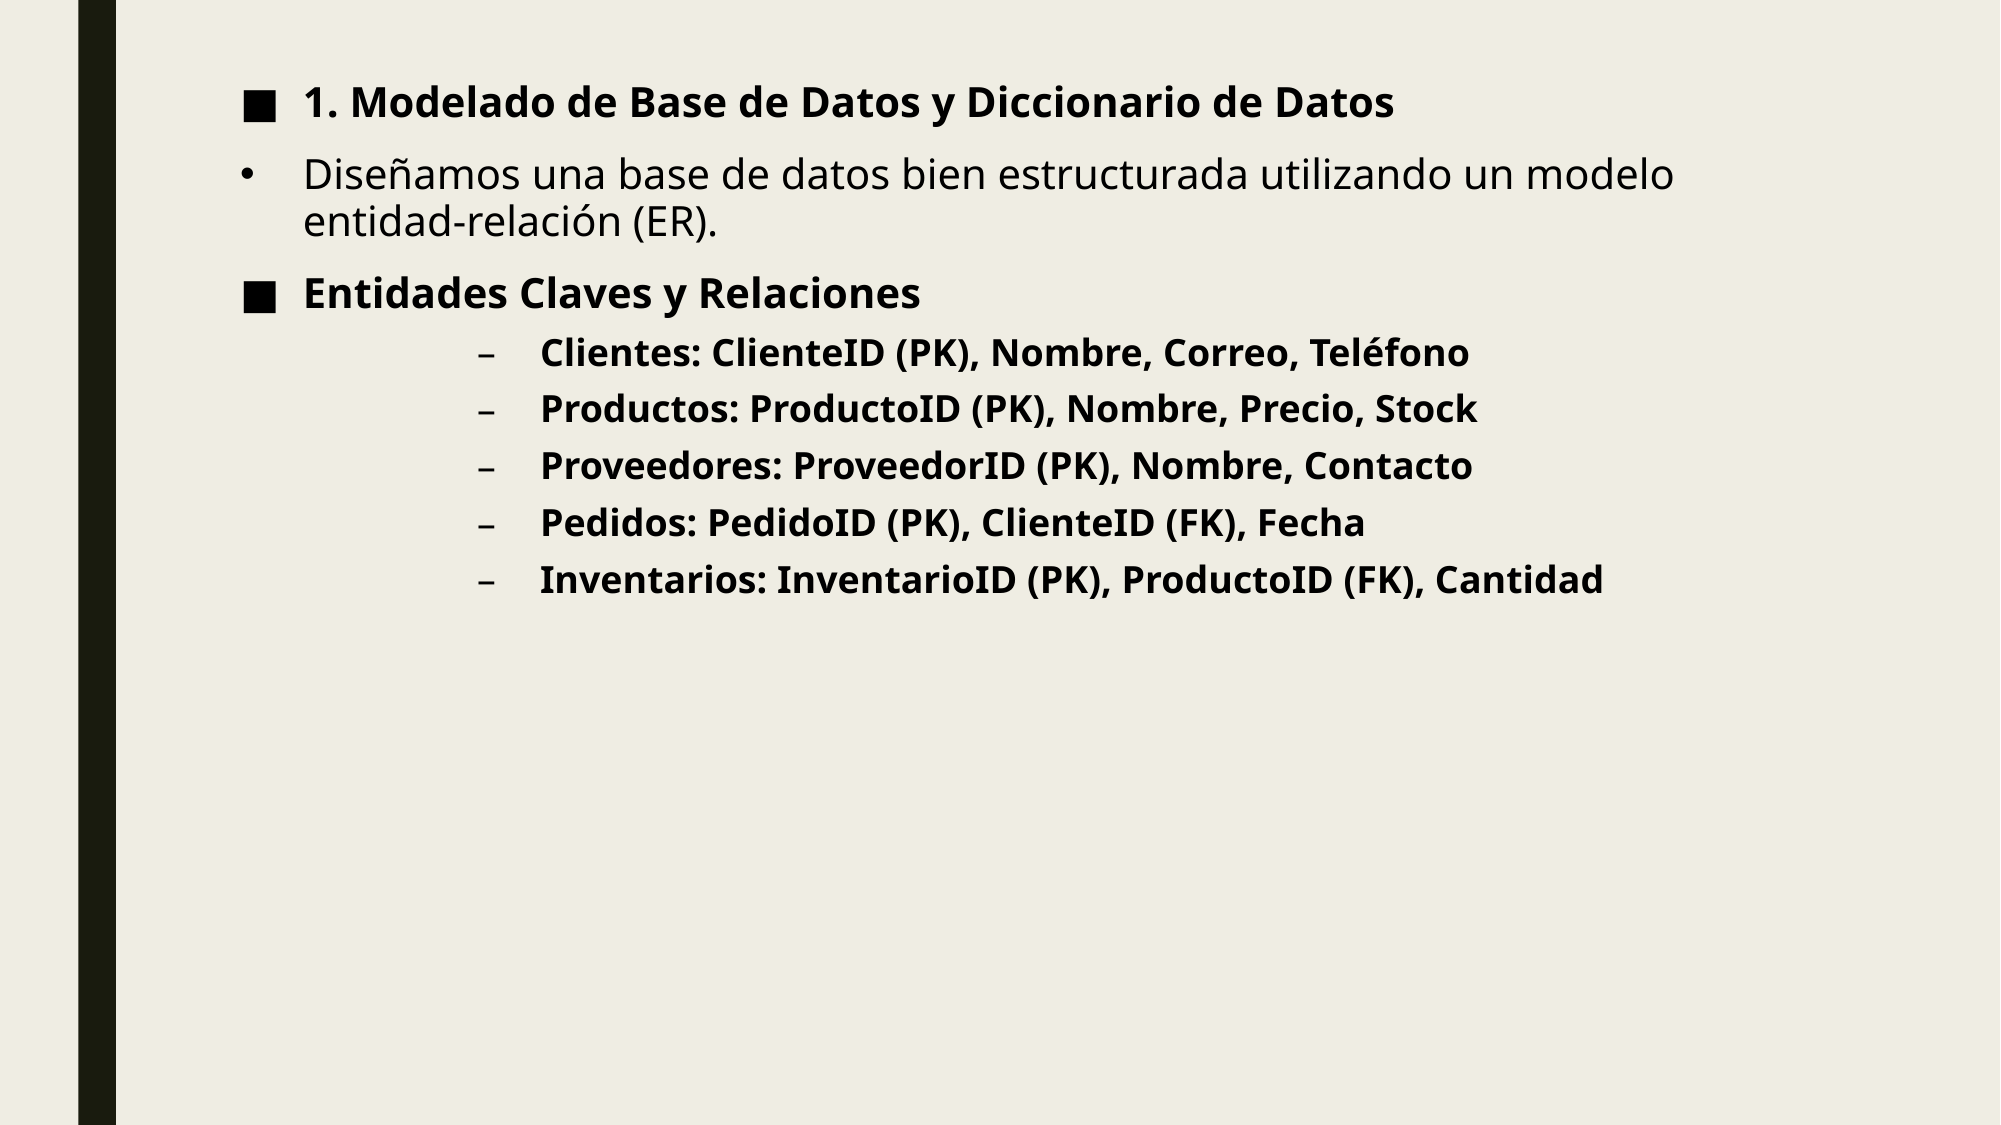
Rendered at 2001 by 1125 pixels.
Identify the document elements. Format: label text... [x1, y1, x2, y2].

list 1. Modelado de Base de Datos y Diccionario de Datos Diseñamos una base de datos bien estructurada utilizando un modelo entidad-relación (ER). Entidades Claves y Relaciones Clientes: ClienteID (PK), Nombre, Correo, Teléfono Productos: ProductoID (PK), Nombre, Precio, Stock Proveedores: ProveedorID (PK), Nombre, Contacto Pedidos: PedidoID (PK), ClienteID (FK), Fecha Inventarios: InventarioID (PK), ProductoID (FK), Cantidad [225, 71, 1800, 963]
